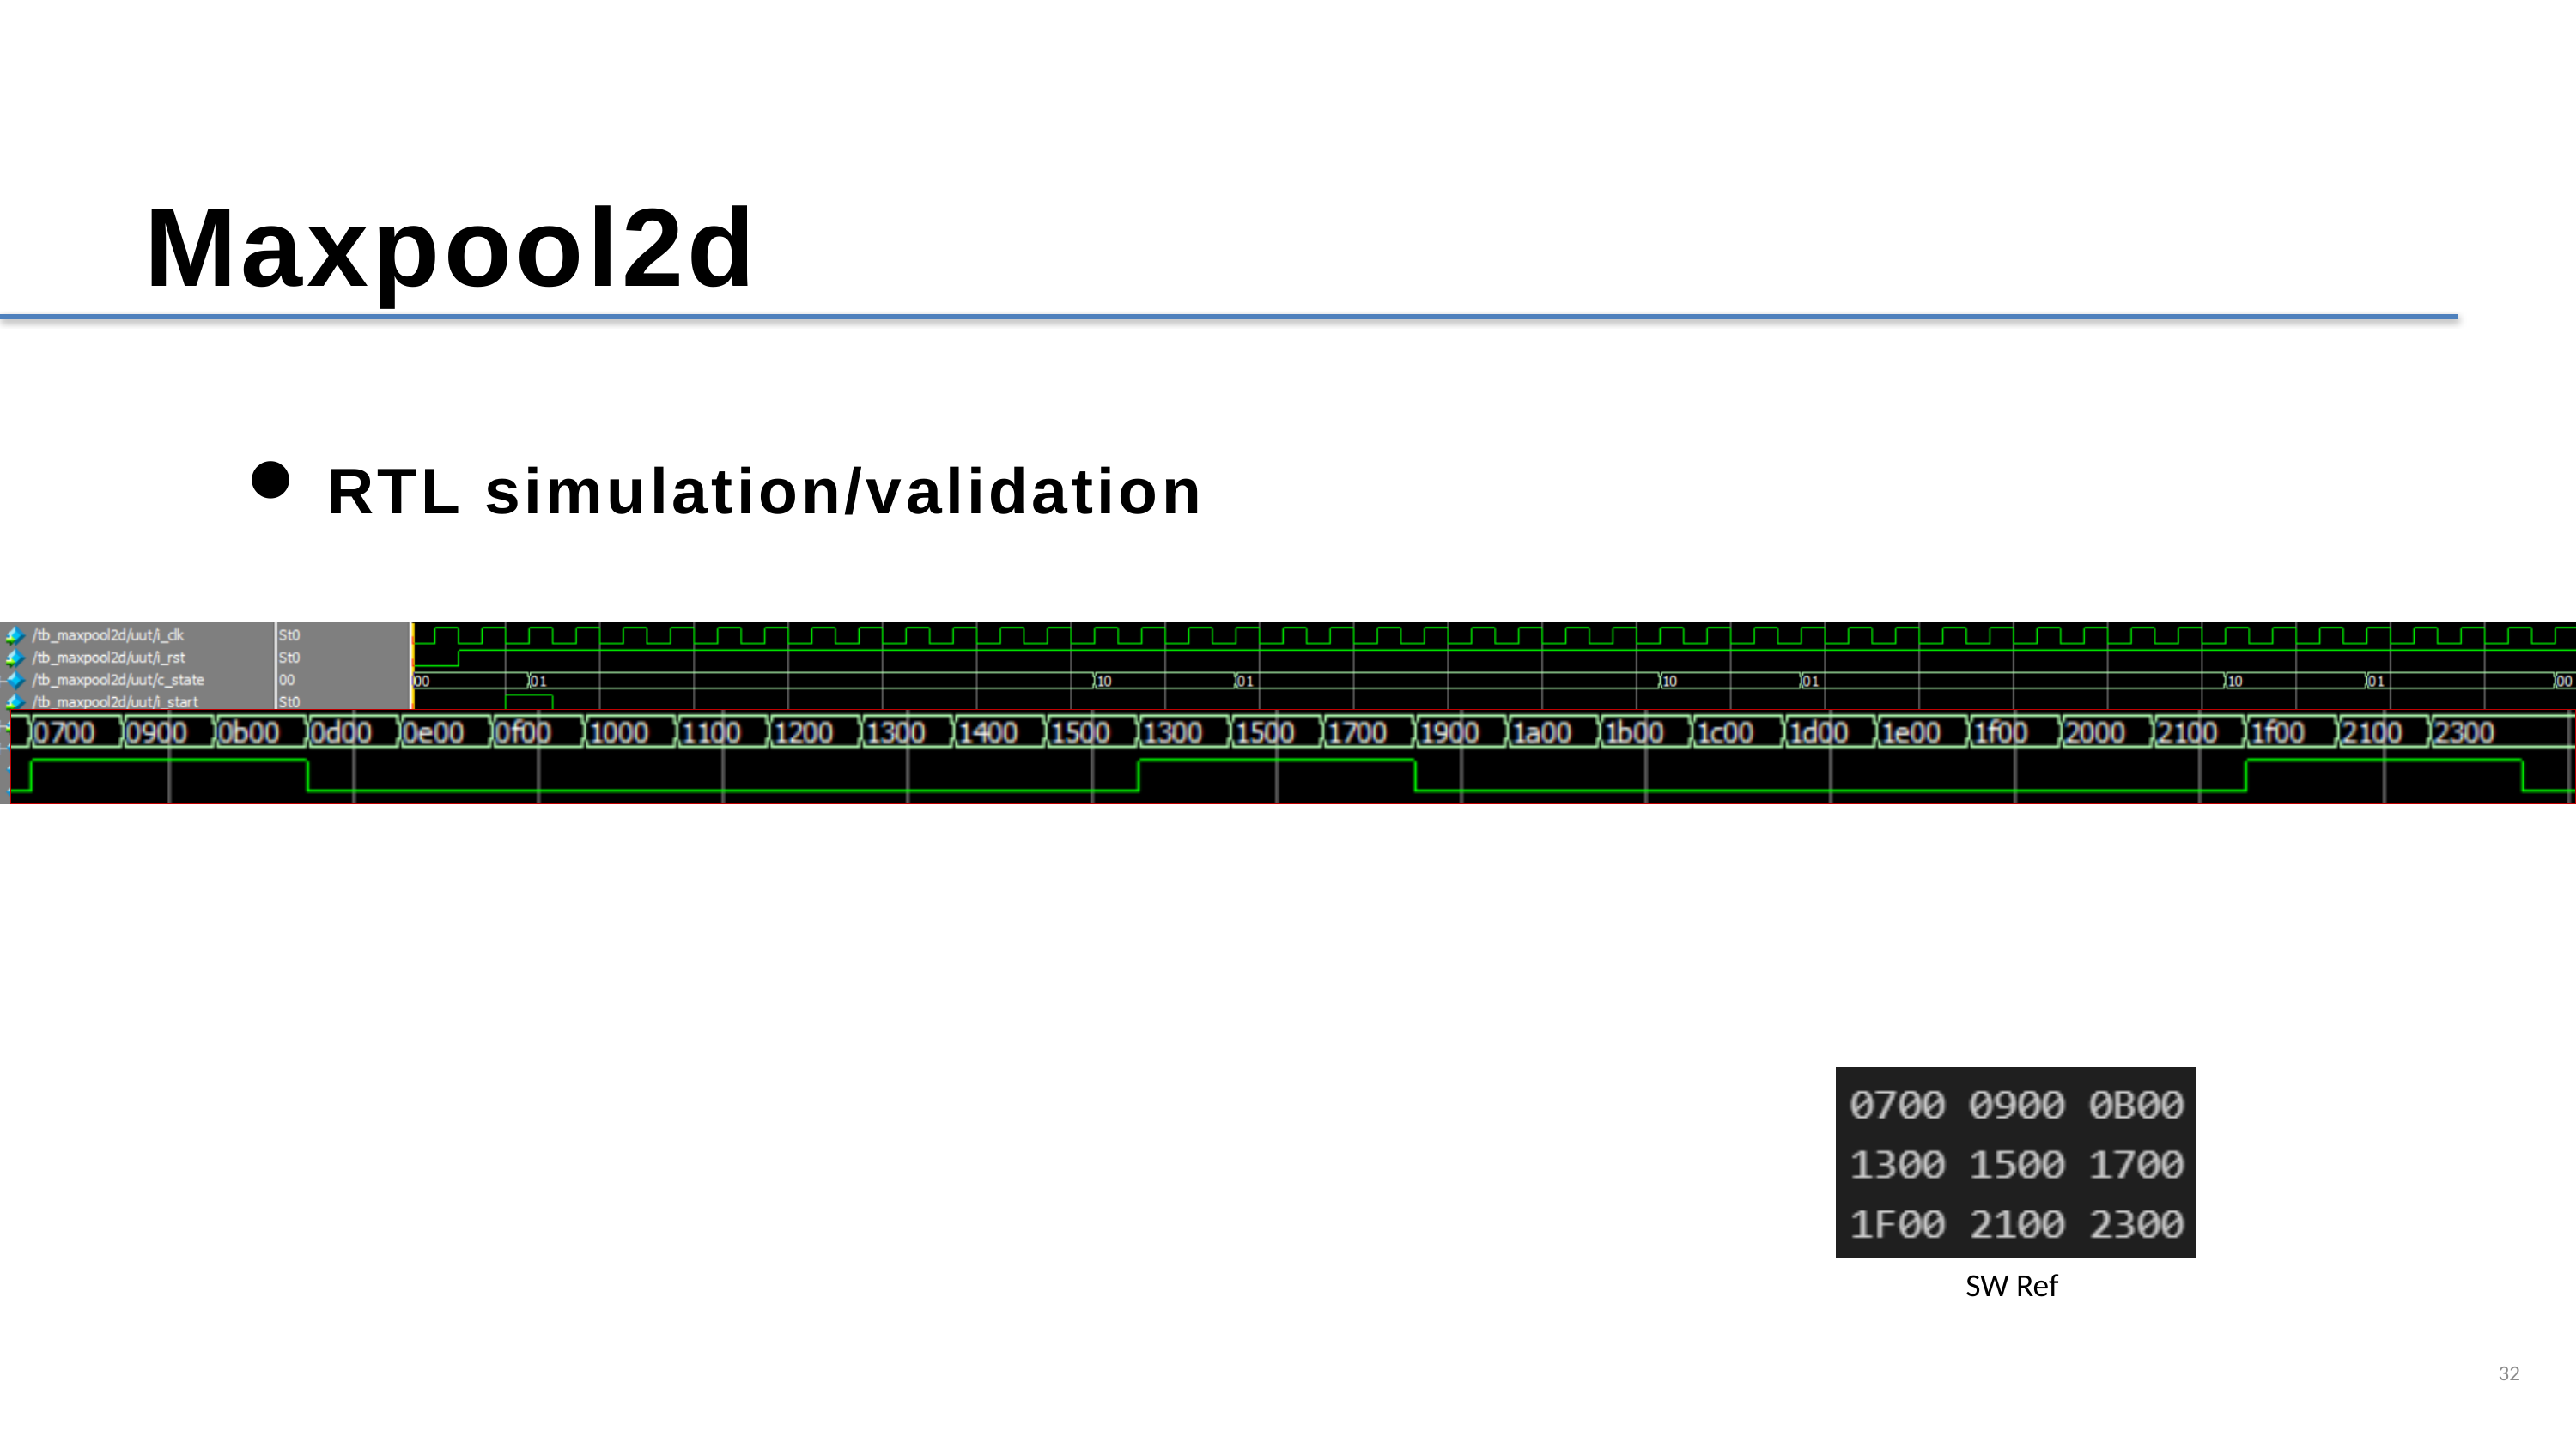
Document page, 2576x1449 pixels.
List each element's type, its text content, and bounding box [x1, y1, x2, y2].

picture [1836, 1067, 2196, 1259]
text_box RTL simulation/validation [246, 371, 2576, 526]
text_box SW Ref [1953, 1267, 2079, 1310]
slide_number 32 [2200, 1336, 2533, 1410]
picture [0, 622, 2576, 804]
text_box Maxpool2d [144, 153, 1466, 309]
